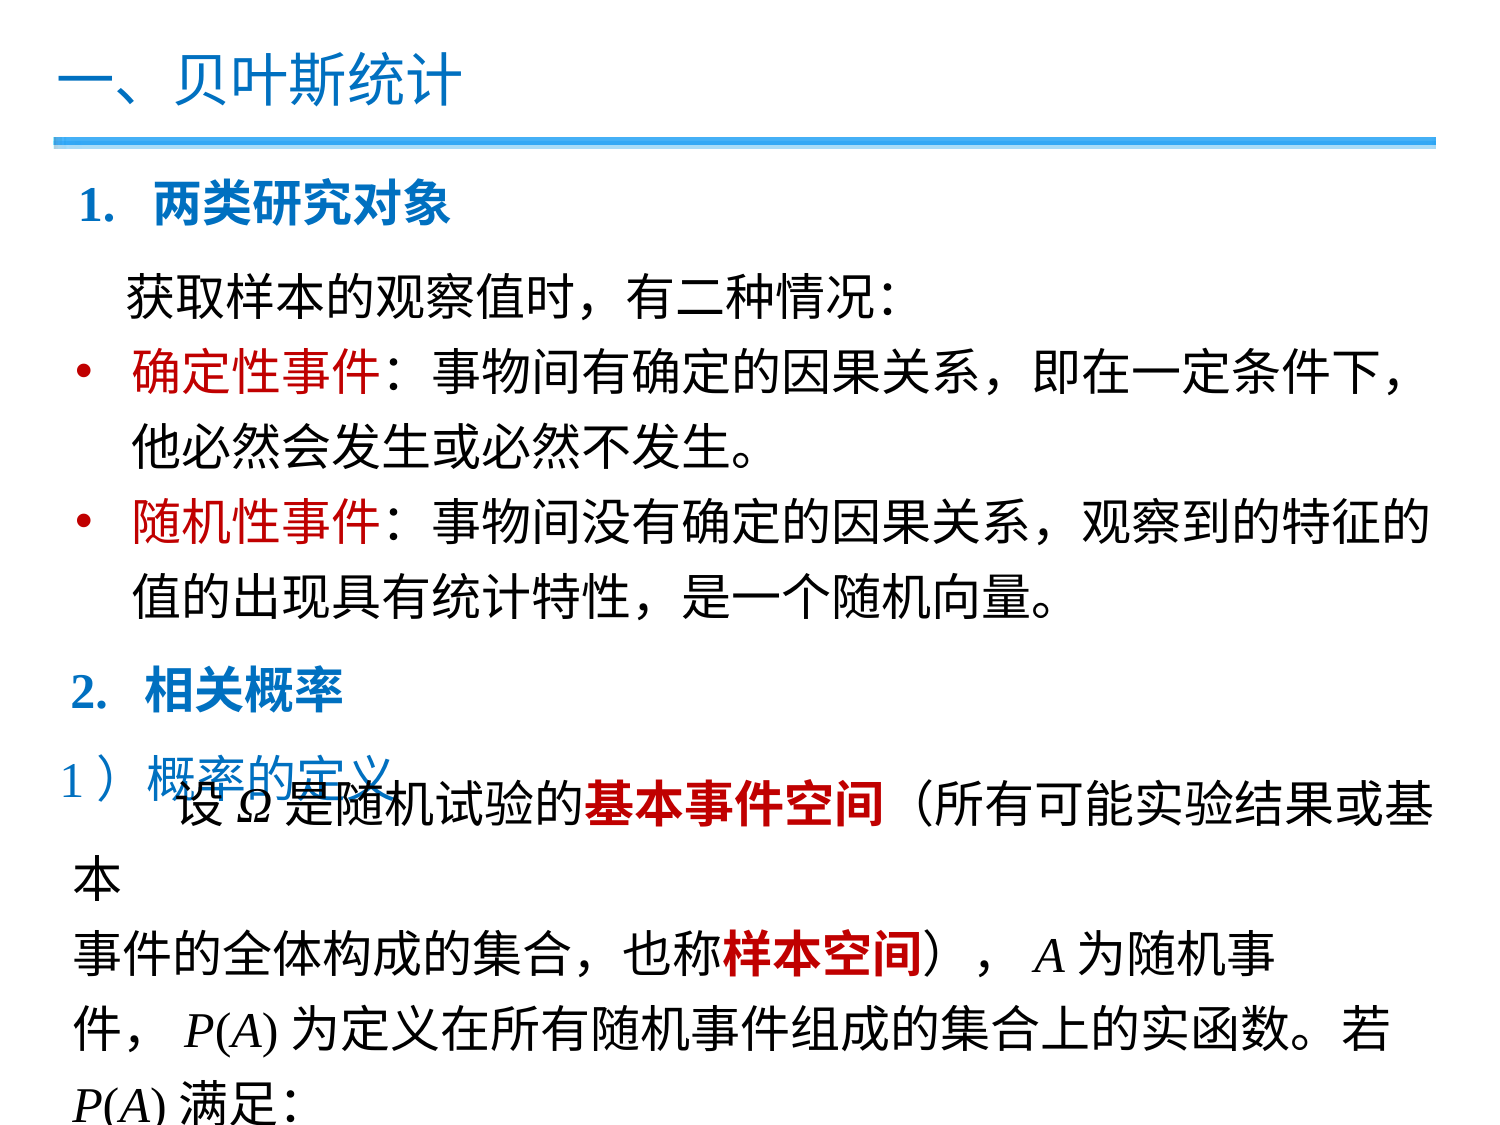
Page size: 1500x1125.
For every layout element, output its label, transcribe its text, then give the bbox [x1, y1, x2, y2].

text_box 1）概率的定义 [44, 739, 412, 816]
text_box 2. 相关概率 [55, 651, 573, 727]
picture [53, 137, 1436, 149]
text_box 设Ω是随机试验的基本事件空间（所有可能实验结果或基本 事件的全体构成的集合，也称样本空间），A为随机事件，P(A)为定义在所有随机事件组成的集合上的实函数。若P(A)满足： [57, 749, 1479, 1125]
text_box 1. 两类研究对象 [63, 163, 729, 239]
text_box 获取样本的观察值时，有二种情况： 确定性事件：事物间有确定的因果关系，即在一定条件下，他必然会发生或必然不发生。 随机性事件：事物间没有确定的因果关系，观察到的特征的值的出现具有统计特性，是一个随机向量。 [36, 243, 1471, 634]
list 一、贝叶斯统计 [41, 31, 1459, 126]
